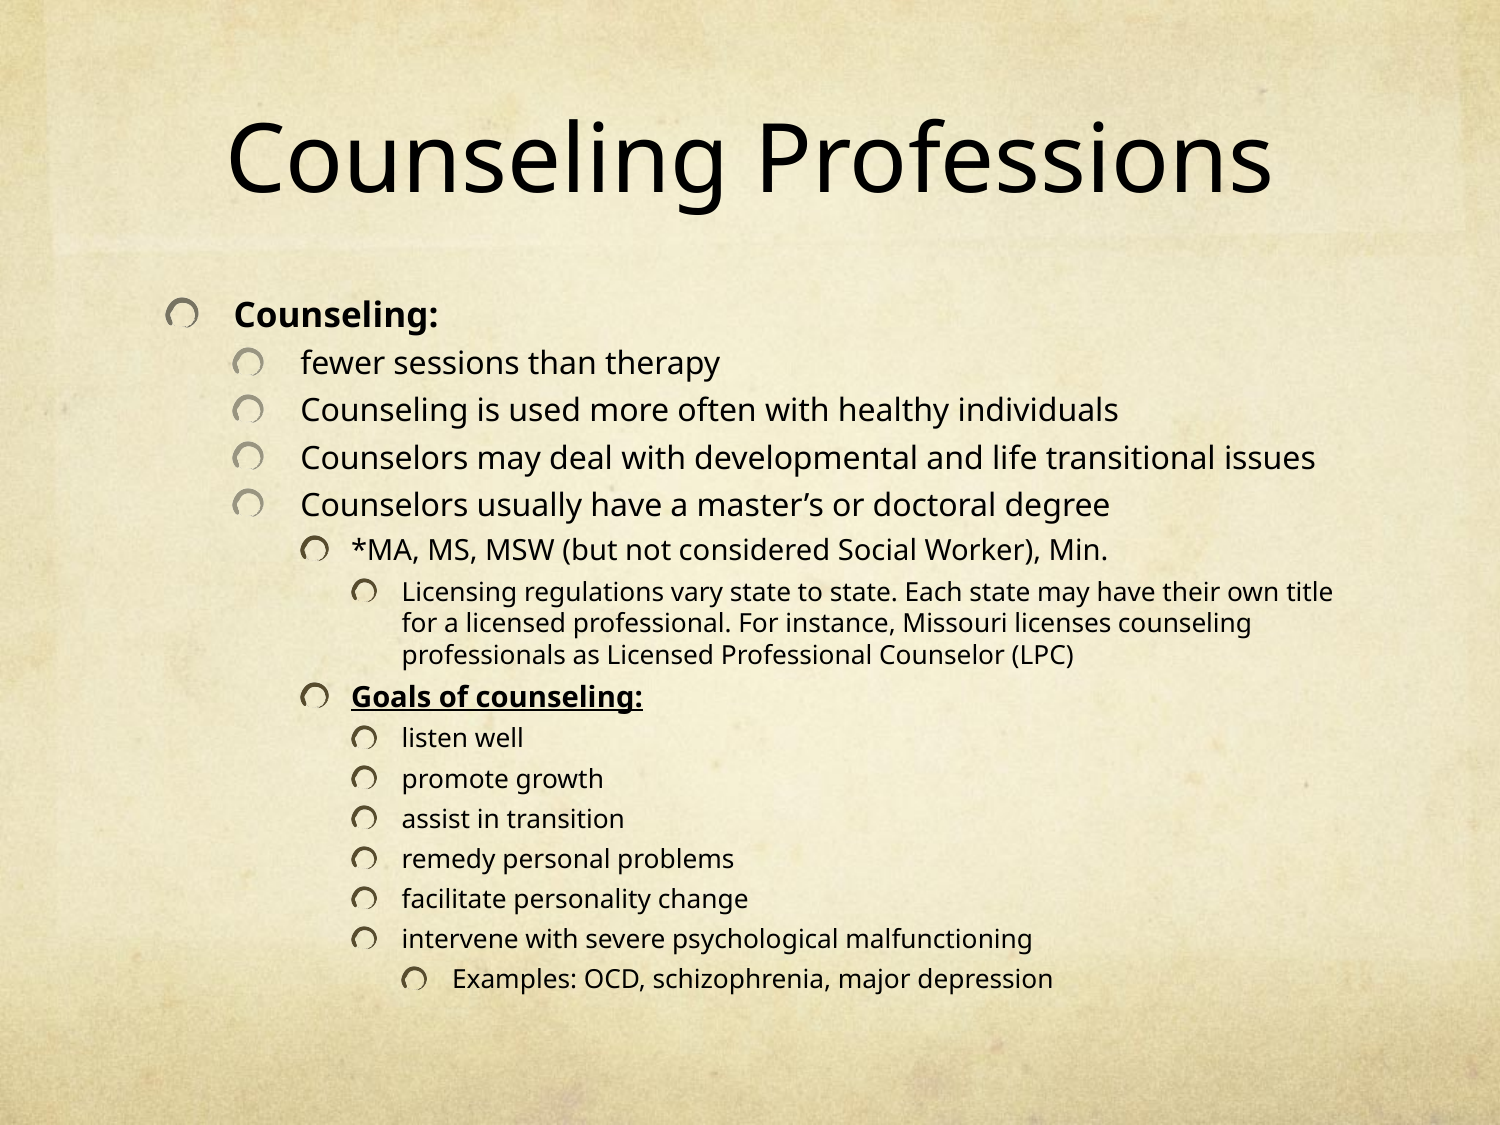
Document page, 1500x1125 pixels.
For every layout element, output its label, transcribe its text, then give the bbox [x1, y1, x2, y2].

list Counseling: fewer sessions than therapy Counseling is used more often with healthy individuals Counselors may deal with developmental and life transitional issues Counselors usually have a master’s or doctoral degree *MA, MS, MSW (but not considered Social Worker), Min. Licensing regulations vary state to state. Each state may have their own title for a licensed professional. For instance, Missouri licenses counseling professionals as Licensed Professional Counselor (LPC) Goals of counseling: listen well promote growth assist in transition remedy personal problems facilitate personality change intervene with severe psychological malfunctioning Examples: OCD, schizophrenia, major depression [150, 284, 1350, 1019]
title Counseling Professions [150, 82, 1350, 225]
picture [0, 0, 1500, 1125]
